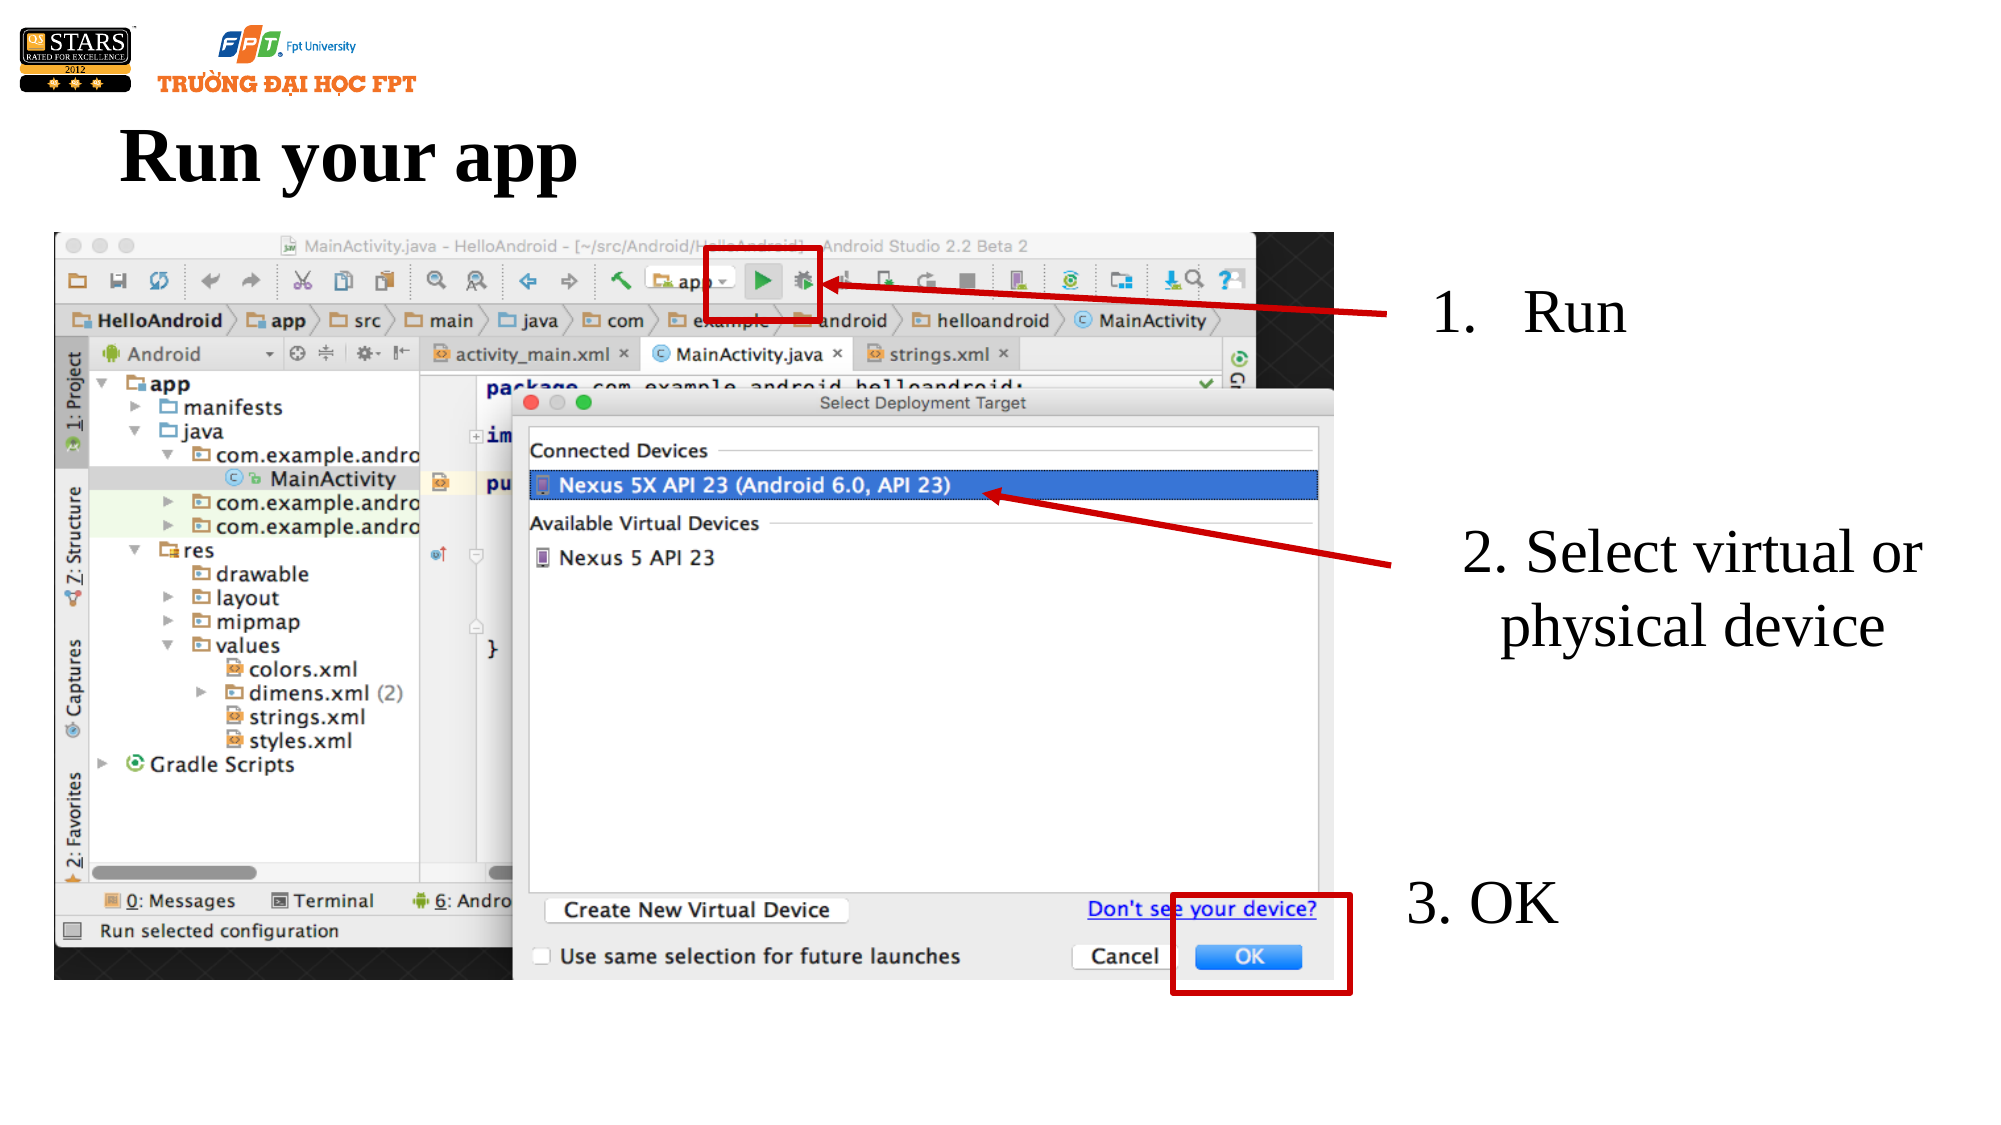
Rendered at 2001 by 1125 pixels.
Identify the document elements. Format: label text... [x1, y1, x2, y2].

text_box 2. Select virtual or physical device [1386, 489, 2000, 856]
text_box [981, 492, 1392, 566]
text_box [819, 283, 1387, 315]
text_box [1172, 895, 1351, 993]
text_box Run [1403, 250, 1719, 402]
text_box 3. OK [1386, 840, 1703, 993]
title Run your app [104, 83, 1905, 218]
picture [54, 232, 1334, 981]
